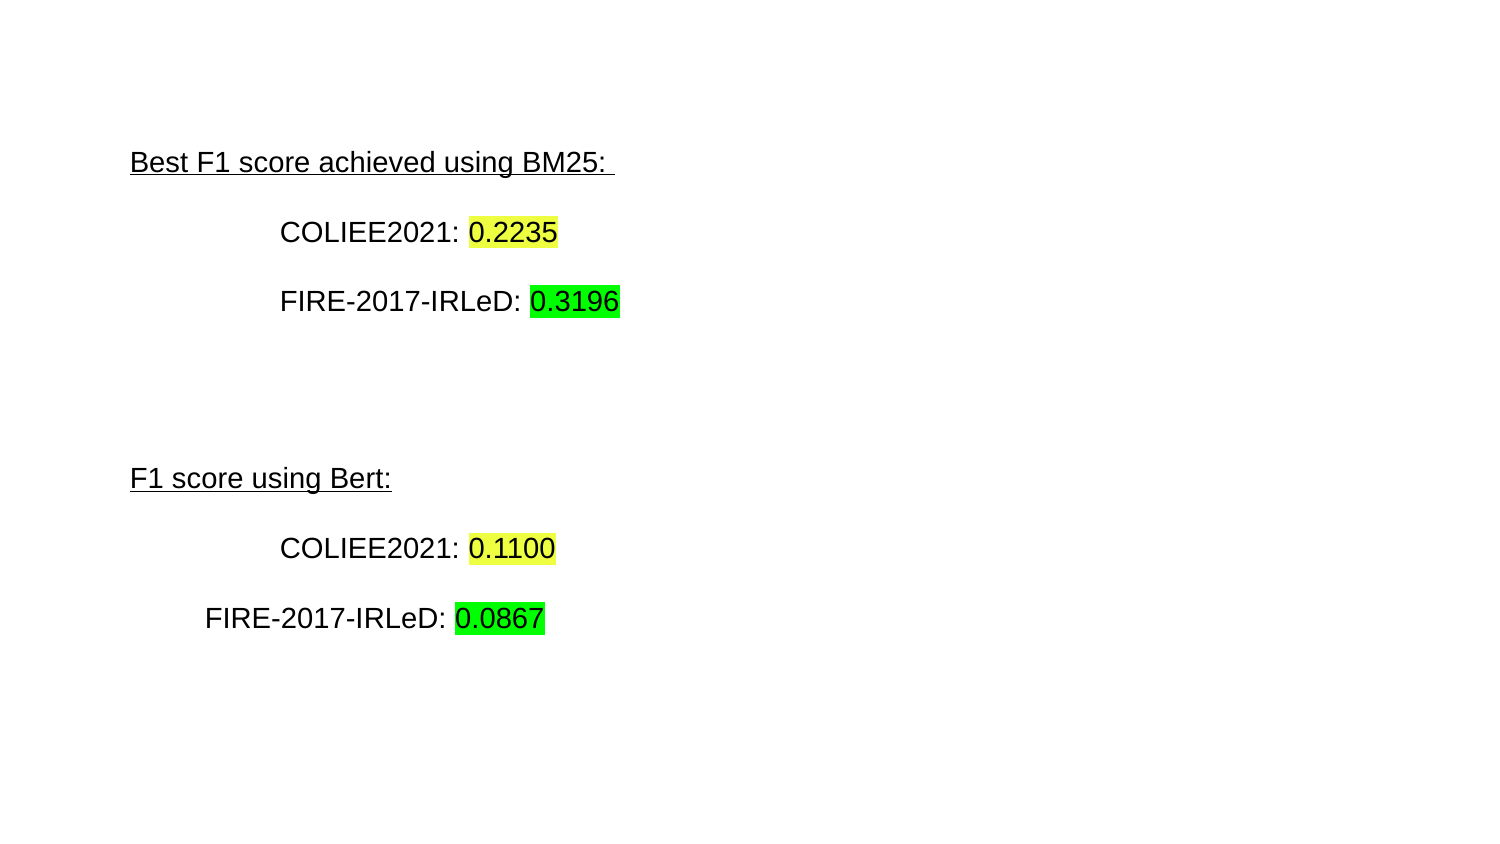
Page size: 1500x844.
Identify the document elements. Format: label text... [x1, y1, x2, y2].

text_box Best F1 score achieved using BM25: COLIEE2021: 0.2235 FIRE-2017-IRLeD: 0.3196 [114, 127, 1365, 368]
text_box F1 score using Bert: COLIEE2021: 0.1100 FIRE-2017-IRLeD: 0.0867 [114, 444, 1290, 650]
